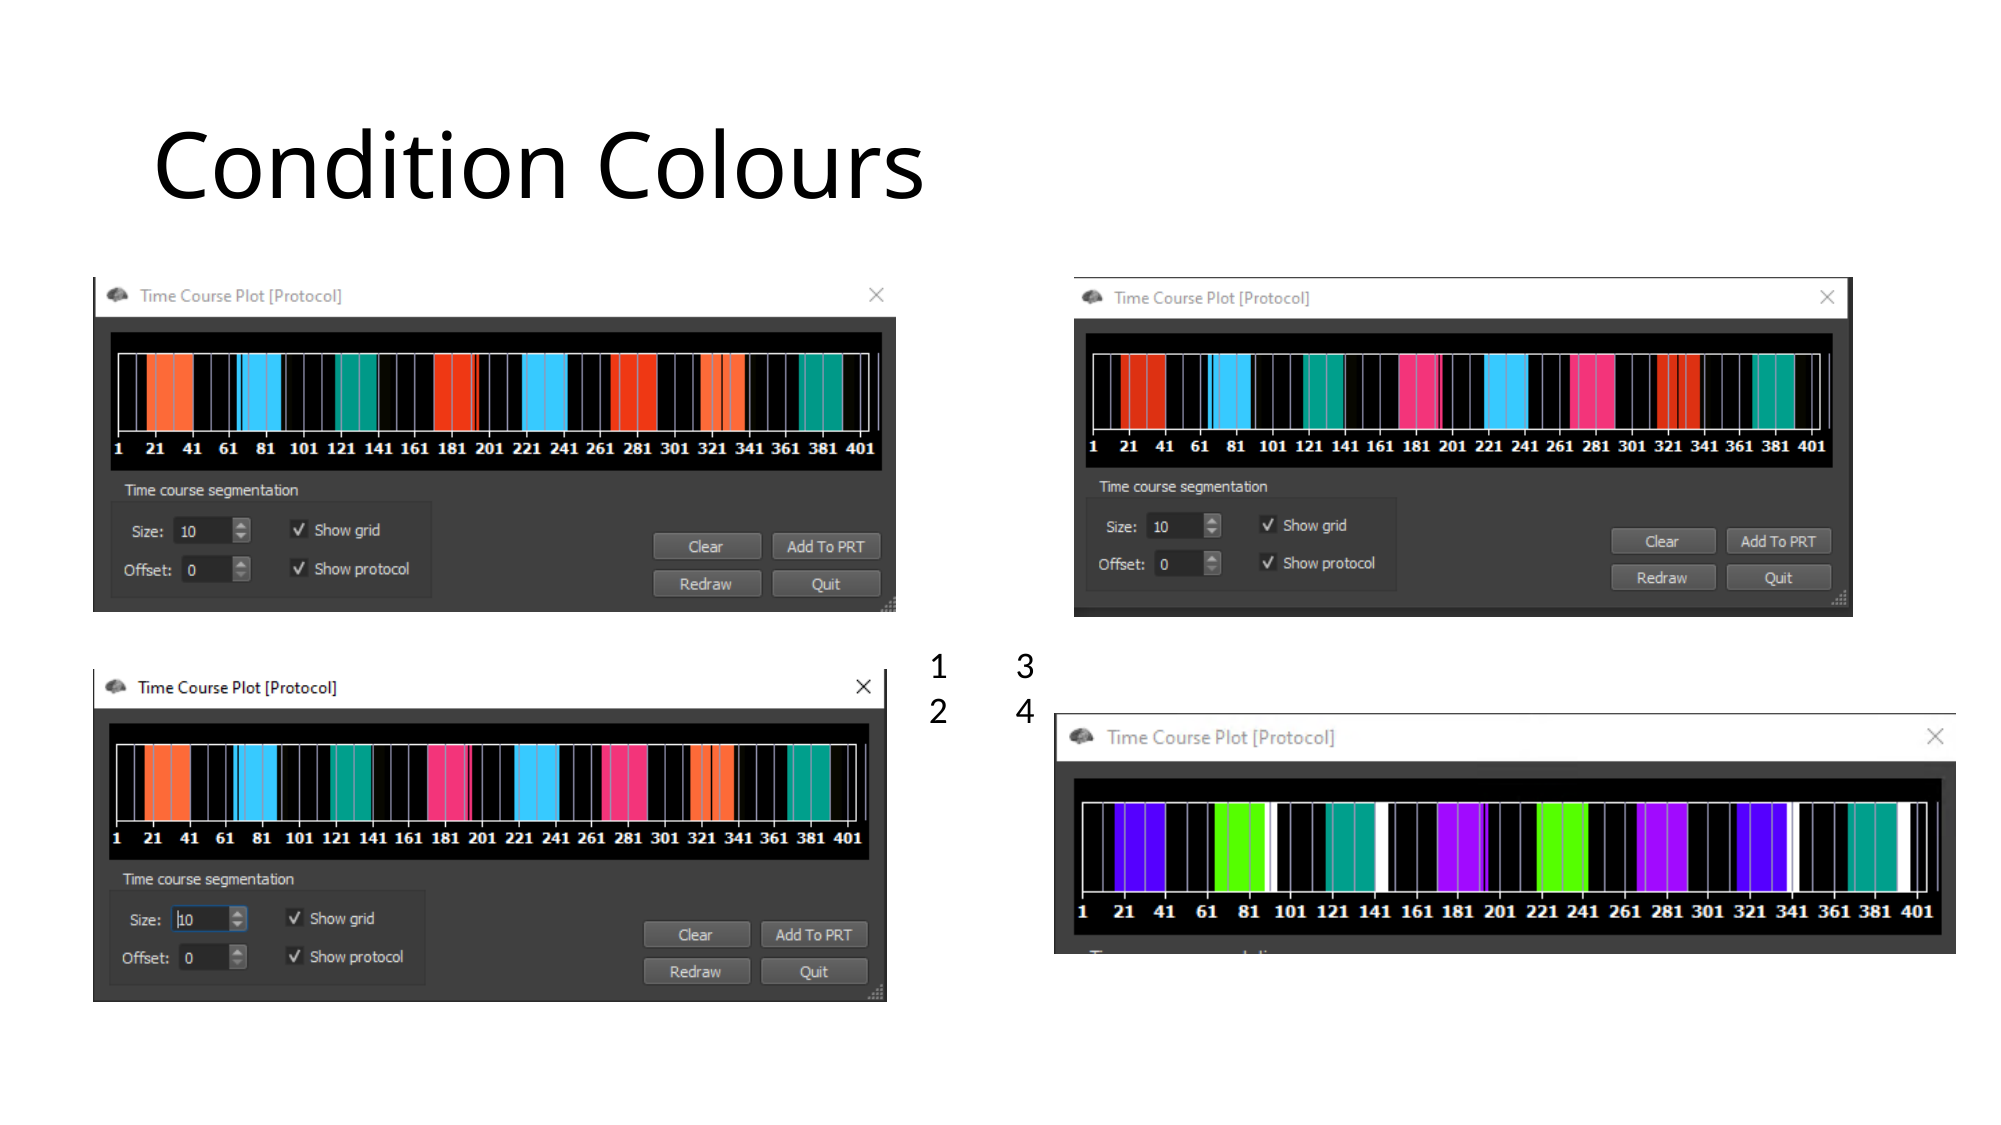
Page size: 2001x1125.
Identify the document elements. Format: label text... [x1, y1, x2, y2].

picture [93, 669, 887, 1002]
title Condition Colours [137, 59, 1863, 278]
picture [1074, 277, 1853, 617]
picture [1054, 713, 1956, 955]
text_box 1 3 2 4 [914, 633, 1086, 739]
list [93, 277, 896, 612]
